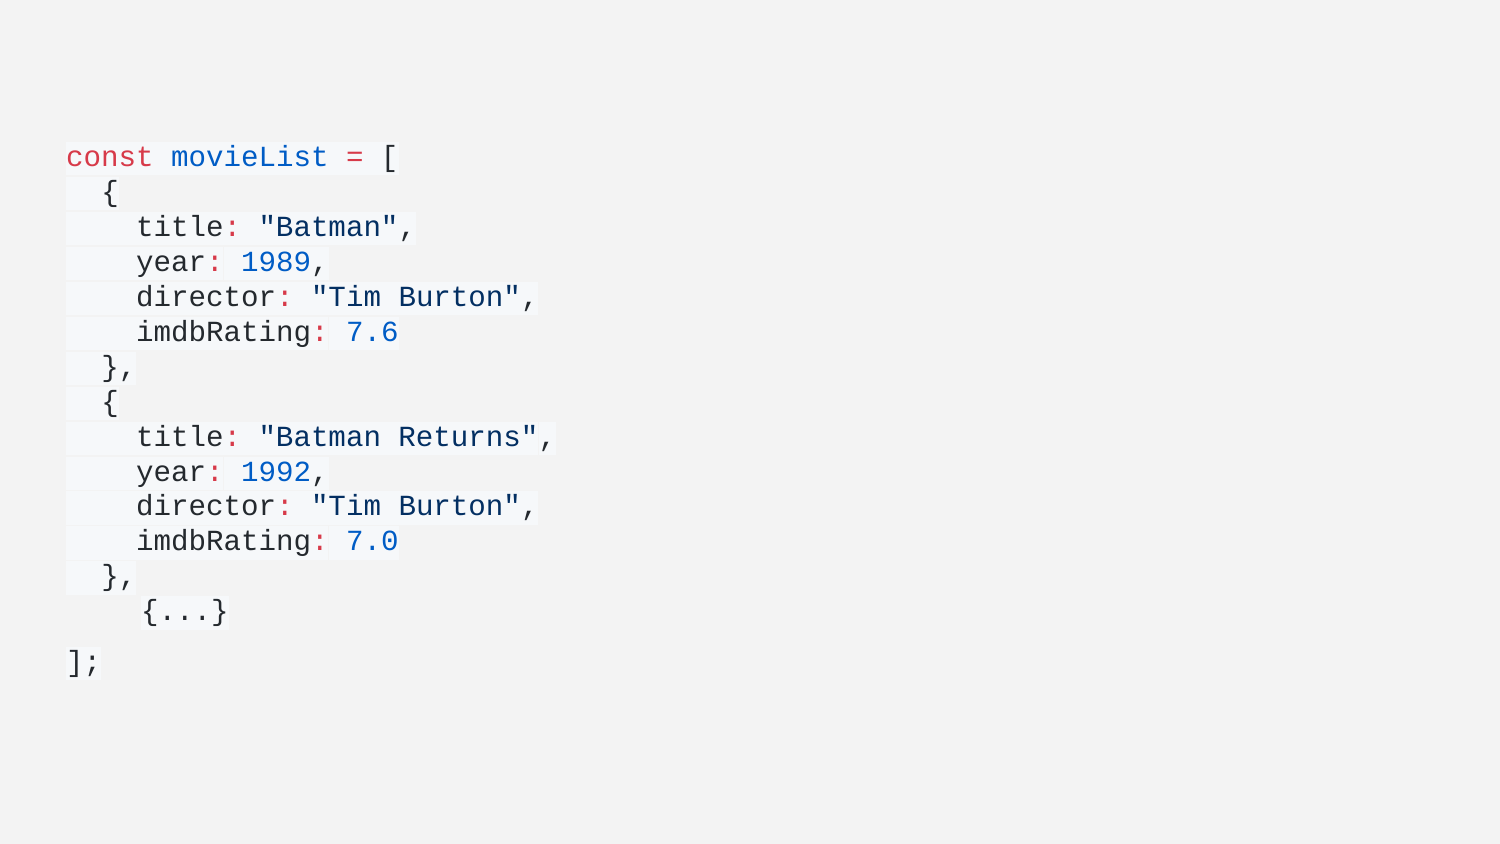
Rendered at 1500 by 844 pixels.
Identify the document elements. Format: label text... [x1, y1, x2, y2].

title const movieList = [ { title: "Batman", year: 1989, director: "Tim Burton", imdbRating: 7.6 }, { title: "Batman Returns", year: 1992, director: "Tim Burton", imdbRating: 7.0 }, {...} ]; [51, 122, 1449, 769]
